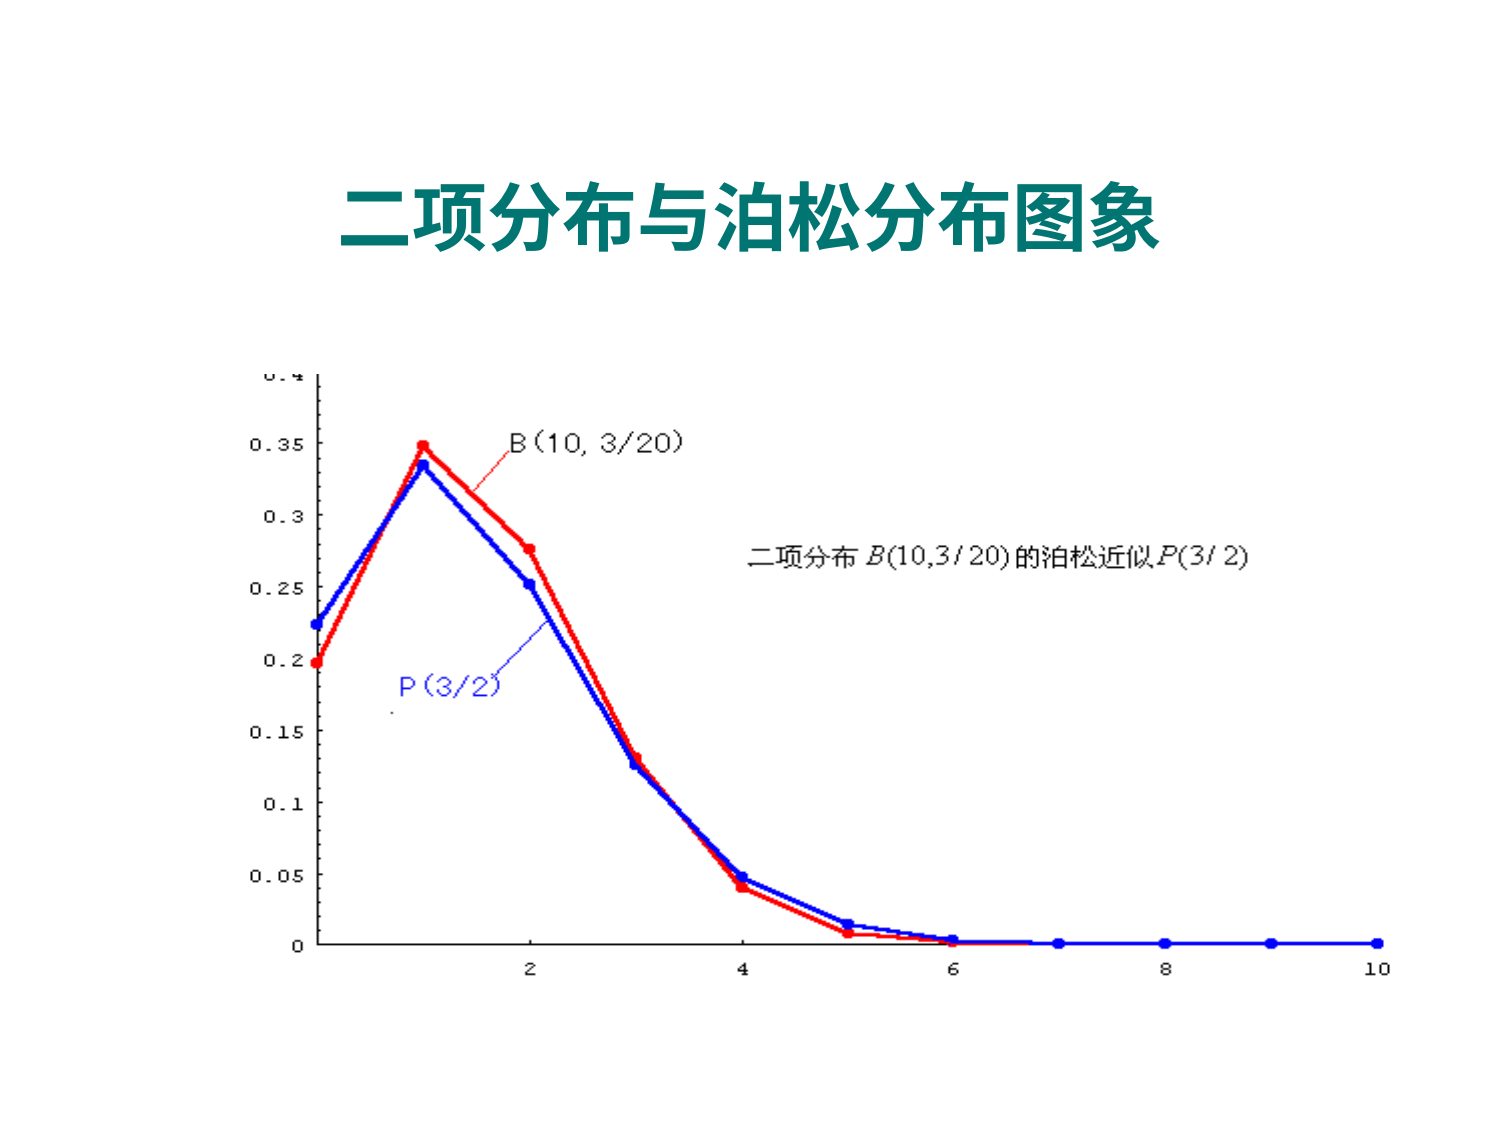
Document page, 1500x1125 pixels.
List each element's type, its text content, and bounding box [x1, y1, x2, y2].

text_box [237, 374, 1401, 987]
title 二项分布与泊松分布图象 [49, 112, 1451, 300]
